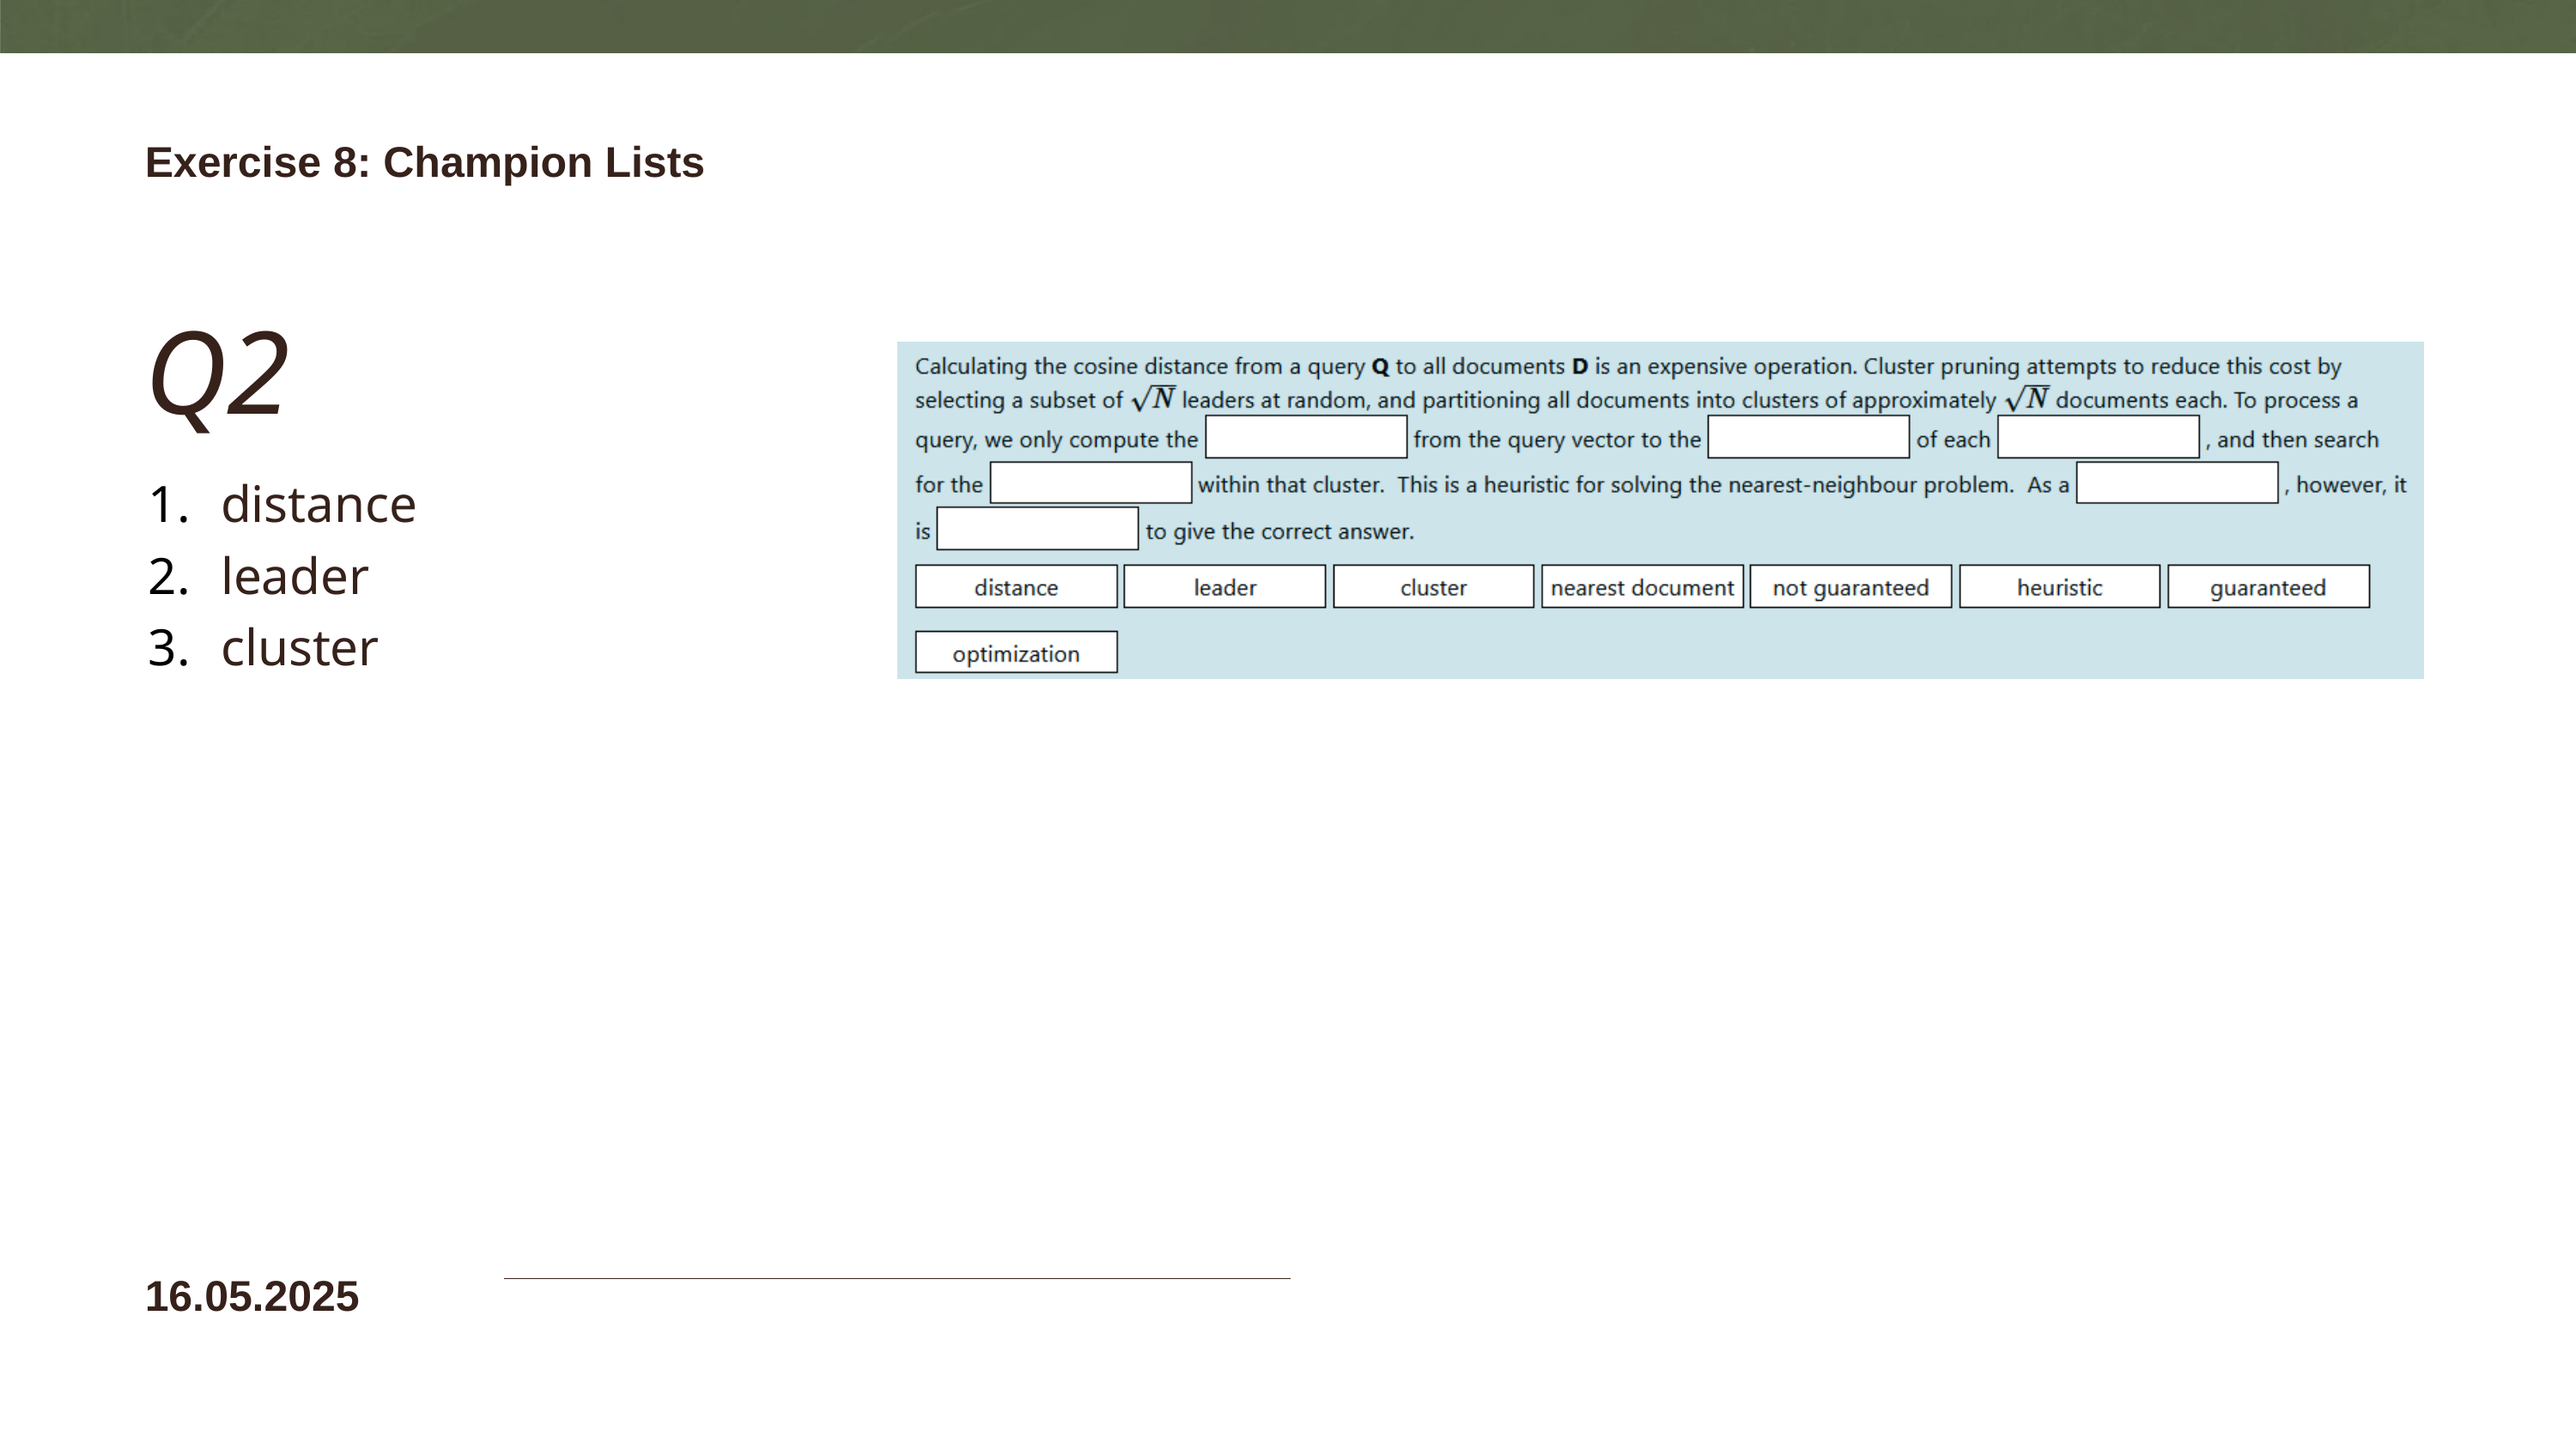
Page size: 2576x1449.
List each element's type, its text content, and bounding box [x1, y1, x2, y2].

text_box Q2 [144, 245, 1690, 438]
text_box distance leader cluster [148, 461, 744, 819]
text_box 16.05.2025 [144, 1247, 504, 1320]
picture [896, 342, 2424, 679]
text_box Exercise 8: Champion Lists [144, 114, 838, 186]
text_box [0, 0, 2576, 53]
